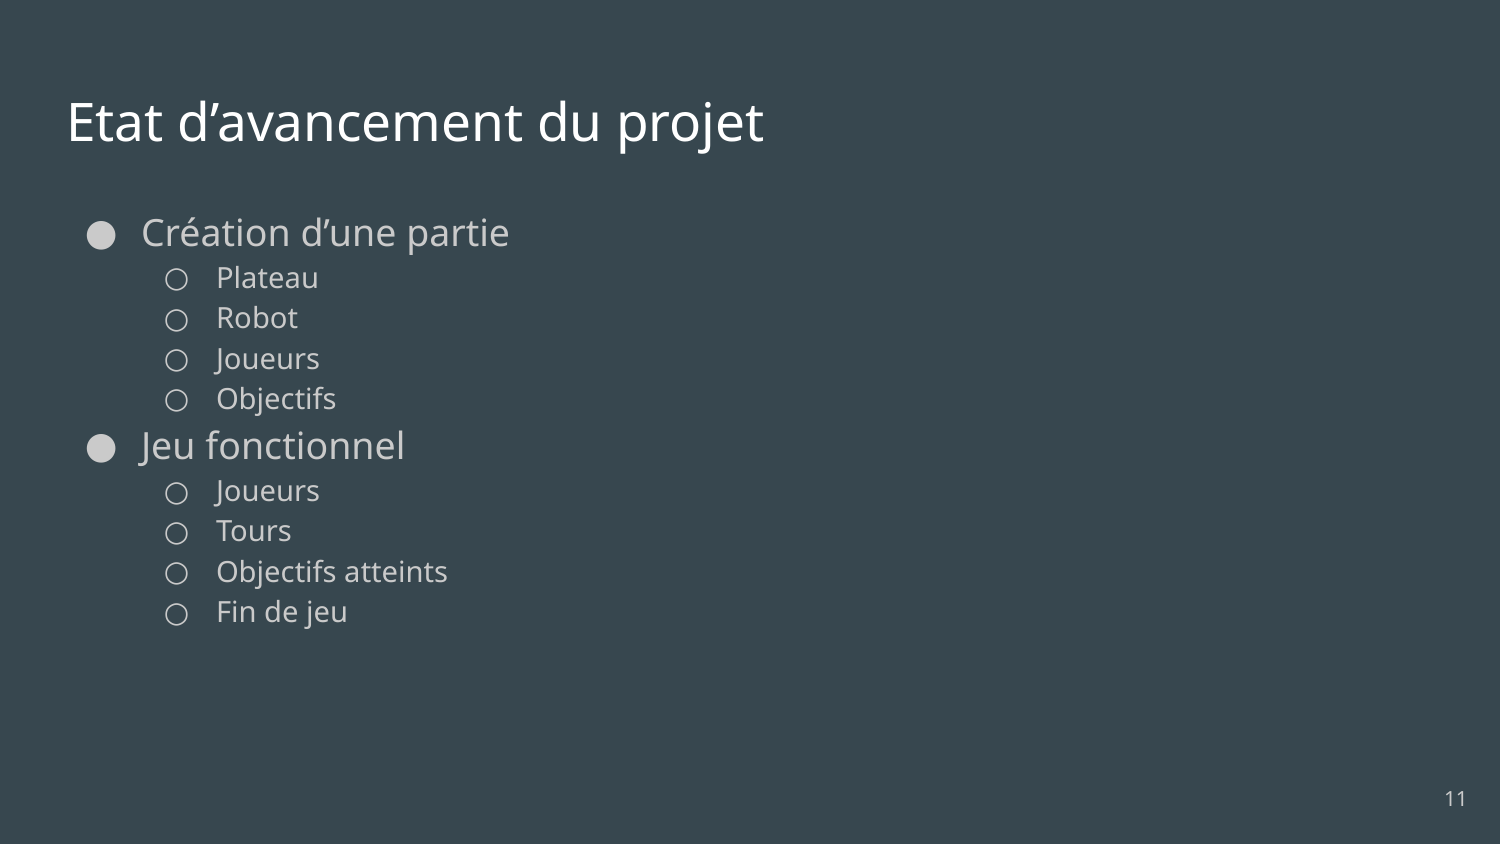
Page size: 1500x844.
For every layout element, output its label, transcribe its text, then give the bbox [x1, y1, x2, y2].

title Etat d’avancement du projet [51, 72, 1449, 167]
list Création d’une partie Plateau Robot Joueurs Objectifs Jeu fonctionnel Joueurs Tours Objectifs atteints Fin de jeu [51, 187, 1449, 748]
slide_number ‹#› [1392, 767, 1483, 833]
